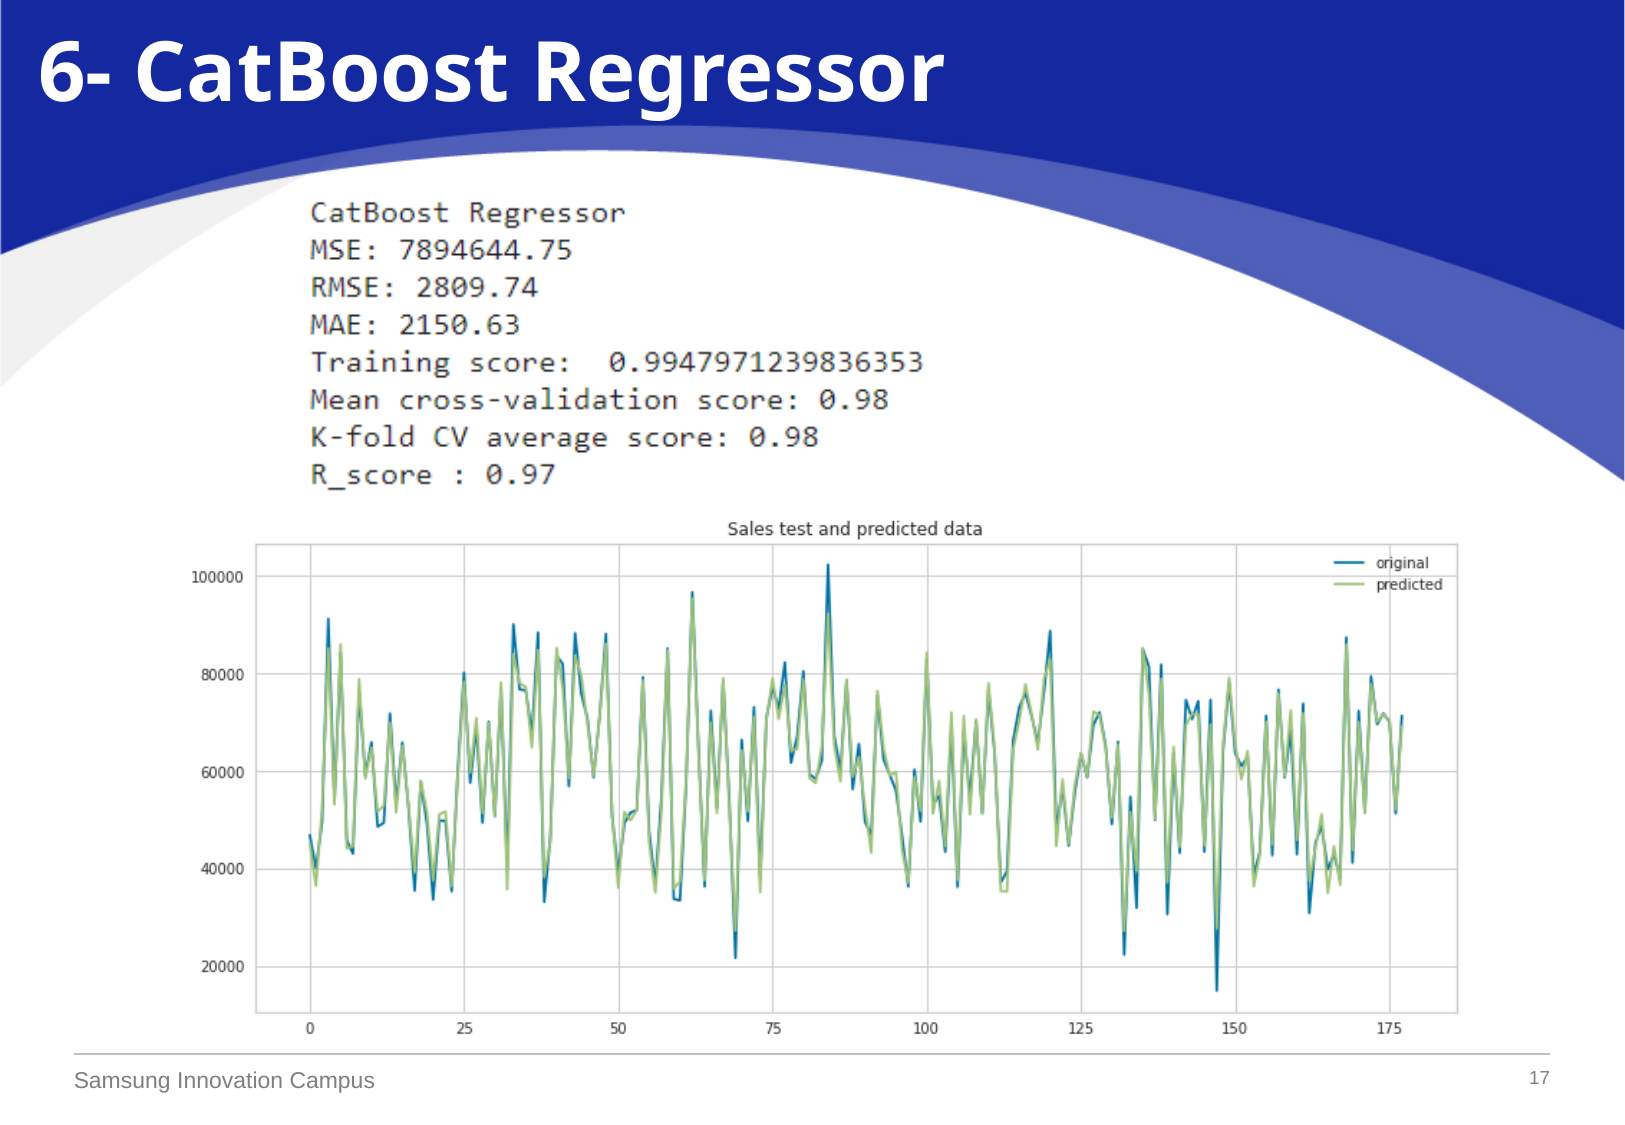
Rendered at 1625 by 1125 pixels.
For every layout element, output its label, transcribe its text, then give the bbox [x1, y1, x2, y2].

picture [0, 0, 1625, 1125]
text_box 6- CatBoost Regressor [27, 22, 958, 127]
